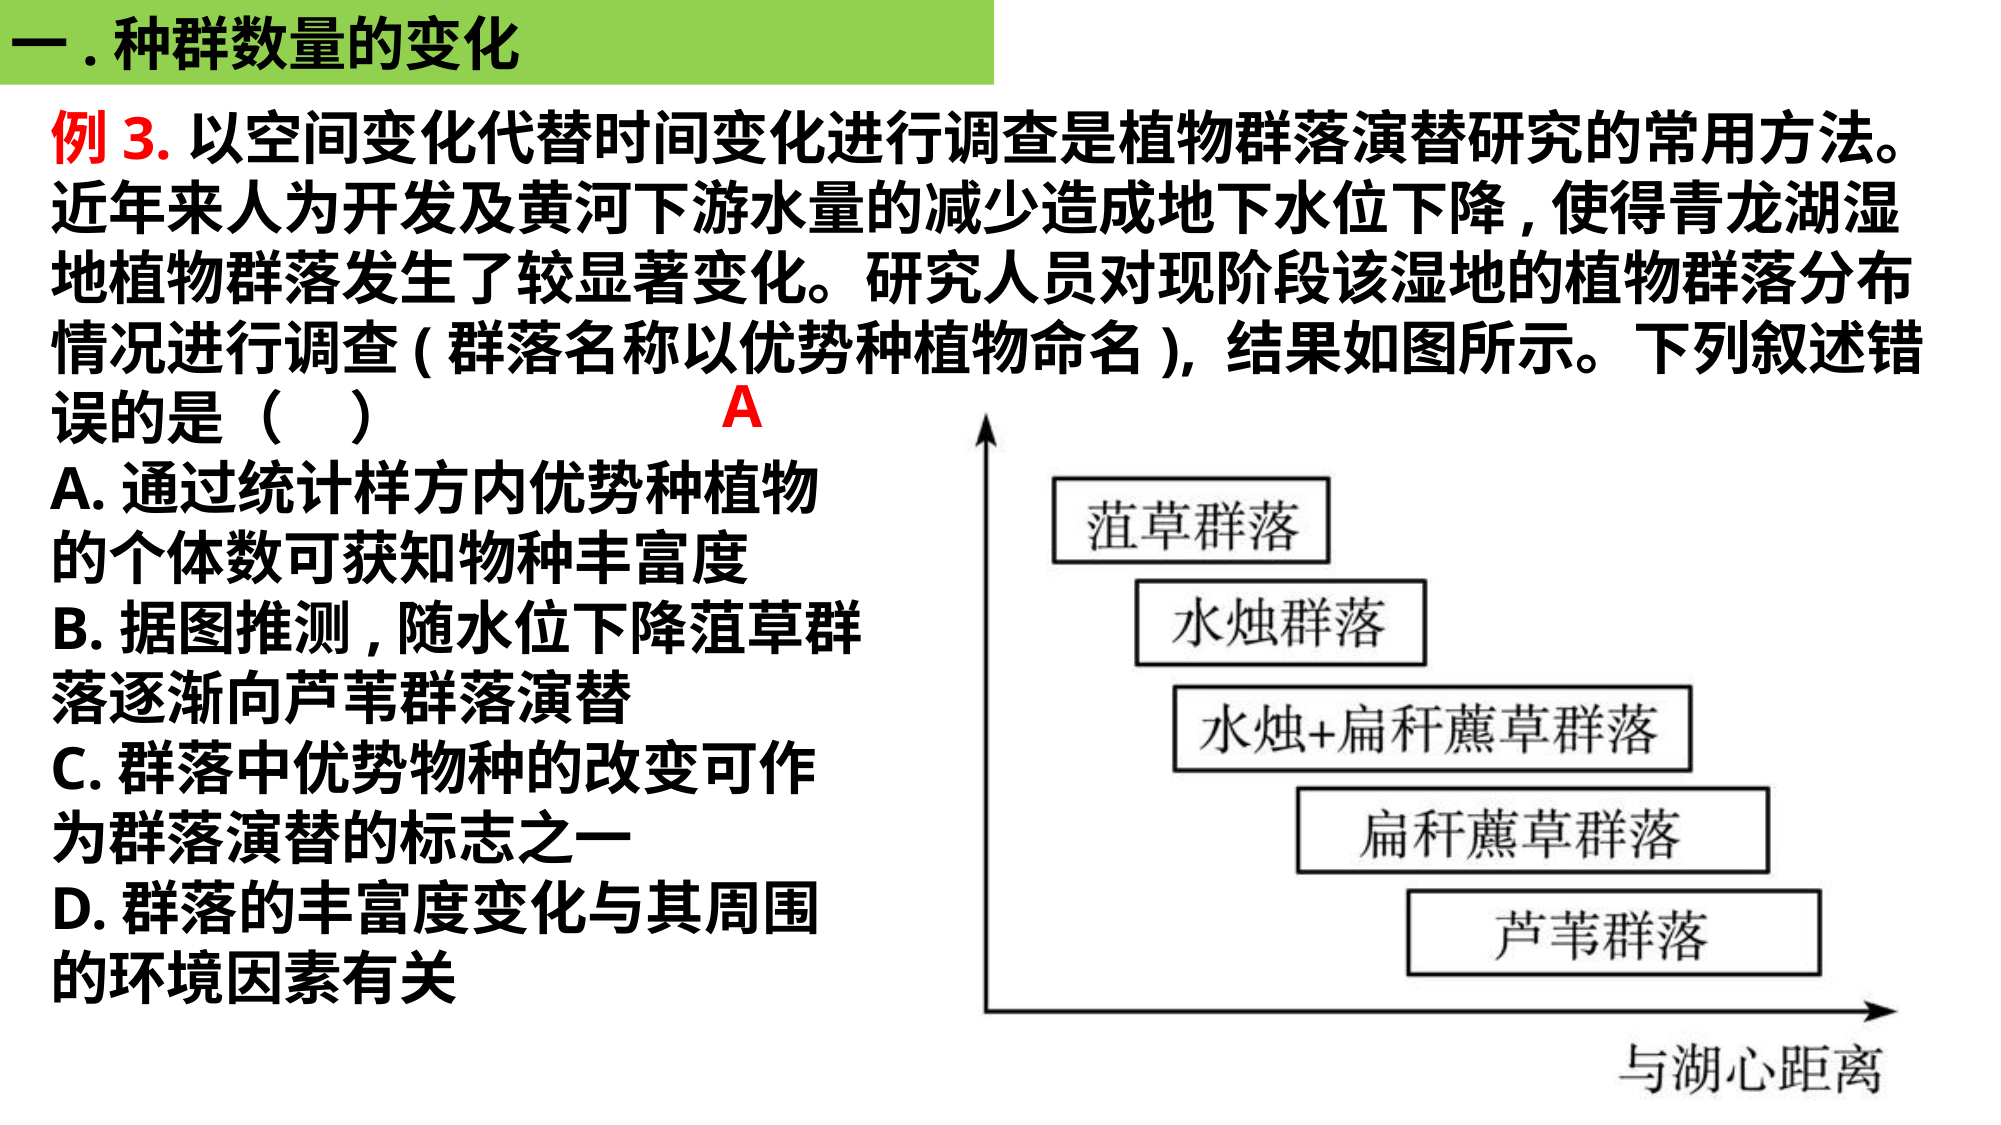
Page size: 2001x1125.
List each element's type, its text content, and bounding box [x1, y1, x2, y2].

text_box 一.种群数量的变化 [0, 0, 995, 85]
text_box A [707, 361, 778, 447]
text_box 例3.以空间变化代替时间变化进行调查是植物群落演替研究的常用方法。近年来人为开发及黄河下游水量的减少造成地下水位下降,使得青龙湖湿地植物群落发生了较显著变化。研究人员对现阶段该湿地的植物群落分布情况进行调查(群落名称以优势种植物命名), 结果如图所示。下列叙述错误的是（ ） A.通过统计样方内优势种植物 的个体数可获知物种丰富度 B.据图推测,随水位下降菹草群 落逐渐向芦苇群落演替 C.群落中优势物种的改变可作 为群落演替的标志之一 D.群落的丰富度变化与其周围 的环境因素有关 [35, 94, 1968, 1019]
picture [964, 398, 1933, 1116]
